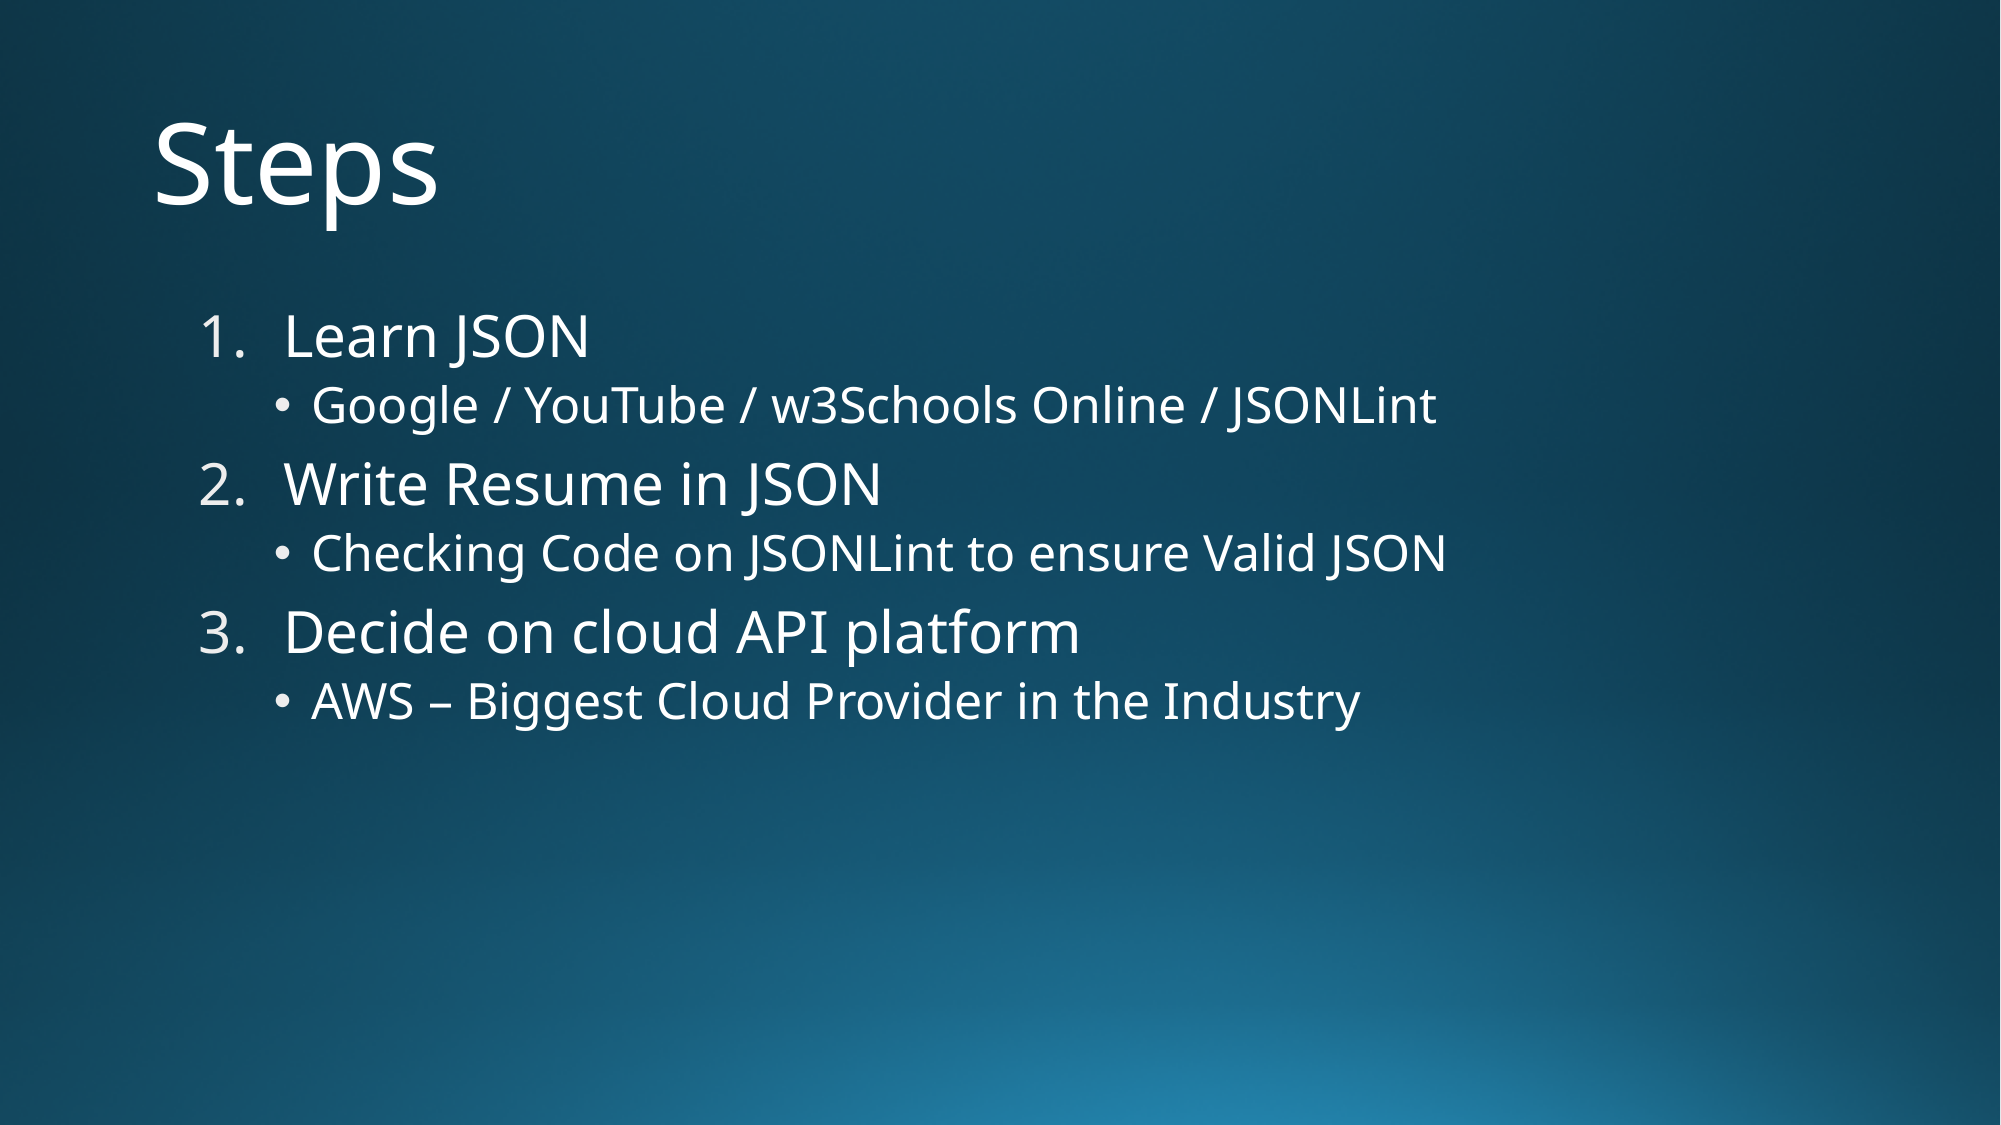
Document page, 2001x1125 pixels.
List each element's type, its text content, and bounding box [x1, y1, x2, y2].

picture [0, 0, 2001, 1125]
title Steps [137, 59, 1863, 278]
list Learn JSON Google / YouTube / w3Schools Online / JSONLint Write Resume in JSON Checking Code on JSONLint to ensure Valid JSON Decide on cloud API platform AWS – Biggest Cloud Provider in the Industry [183, 299, 1863, 1014]
